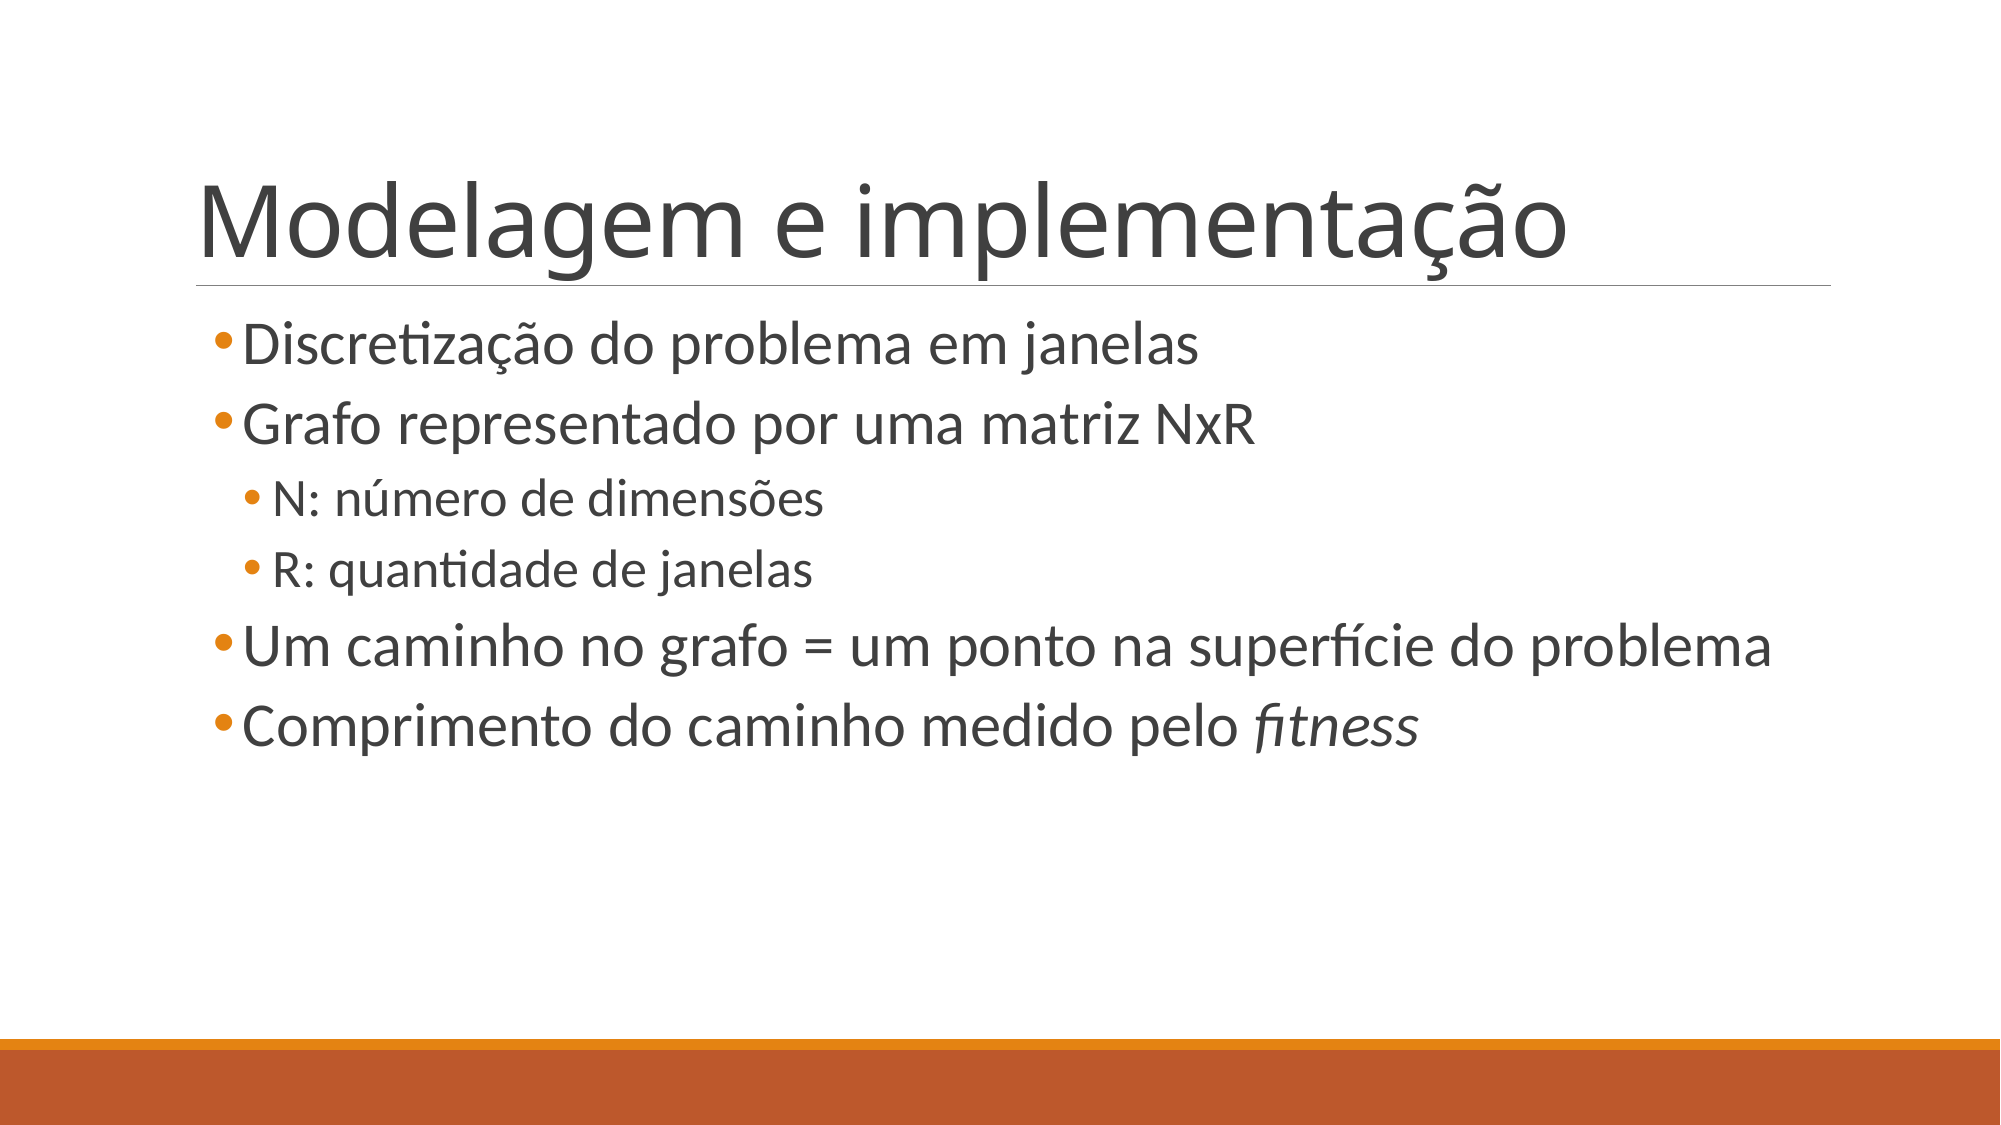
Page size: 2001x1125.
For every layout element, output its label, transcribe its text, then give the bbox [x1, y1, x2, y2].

title Modelagem e implementação [180, 47, 1830, 285]
list Discretização do problema em janelas Grafo representado por uma matriz NxR N: número de dimensões R: quantidade de janelas Um caminho no grafo = um ponto na superfície do problema Comprimento do caminho medido pelo fitness [180, 302, 1830, 963]
